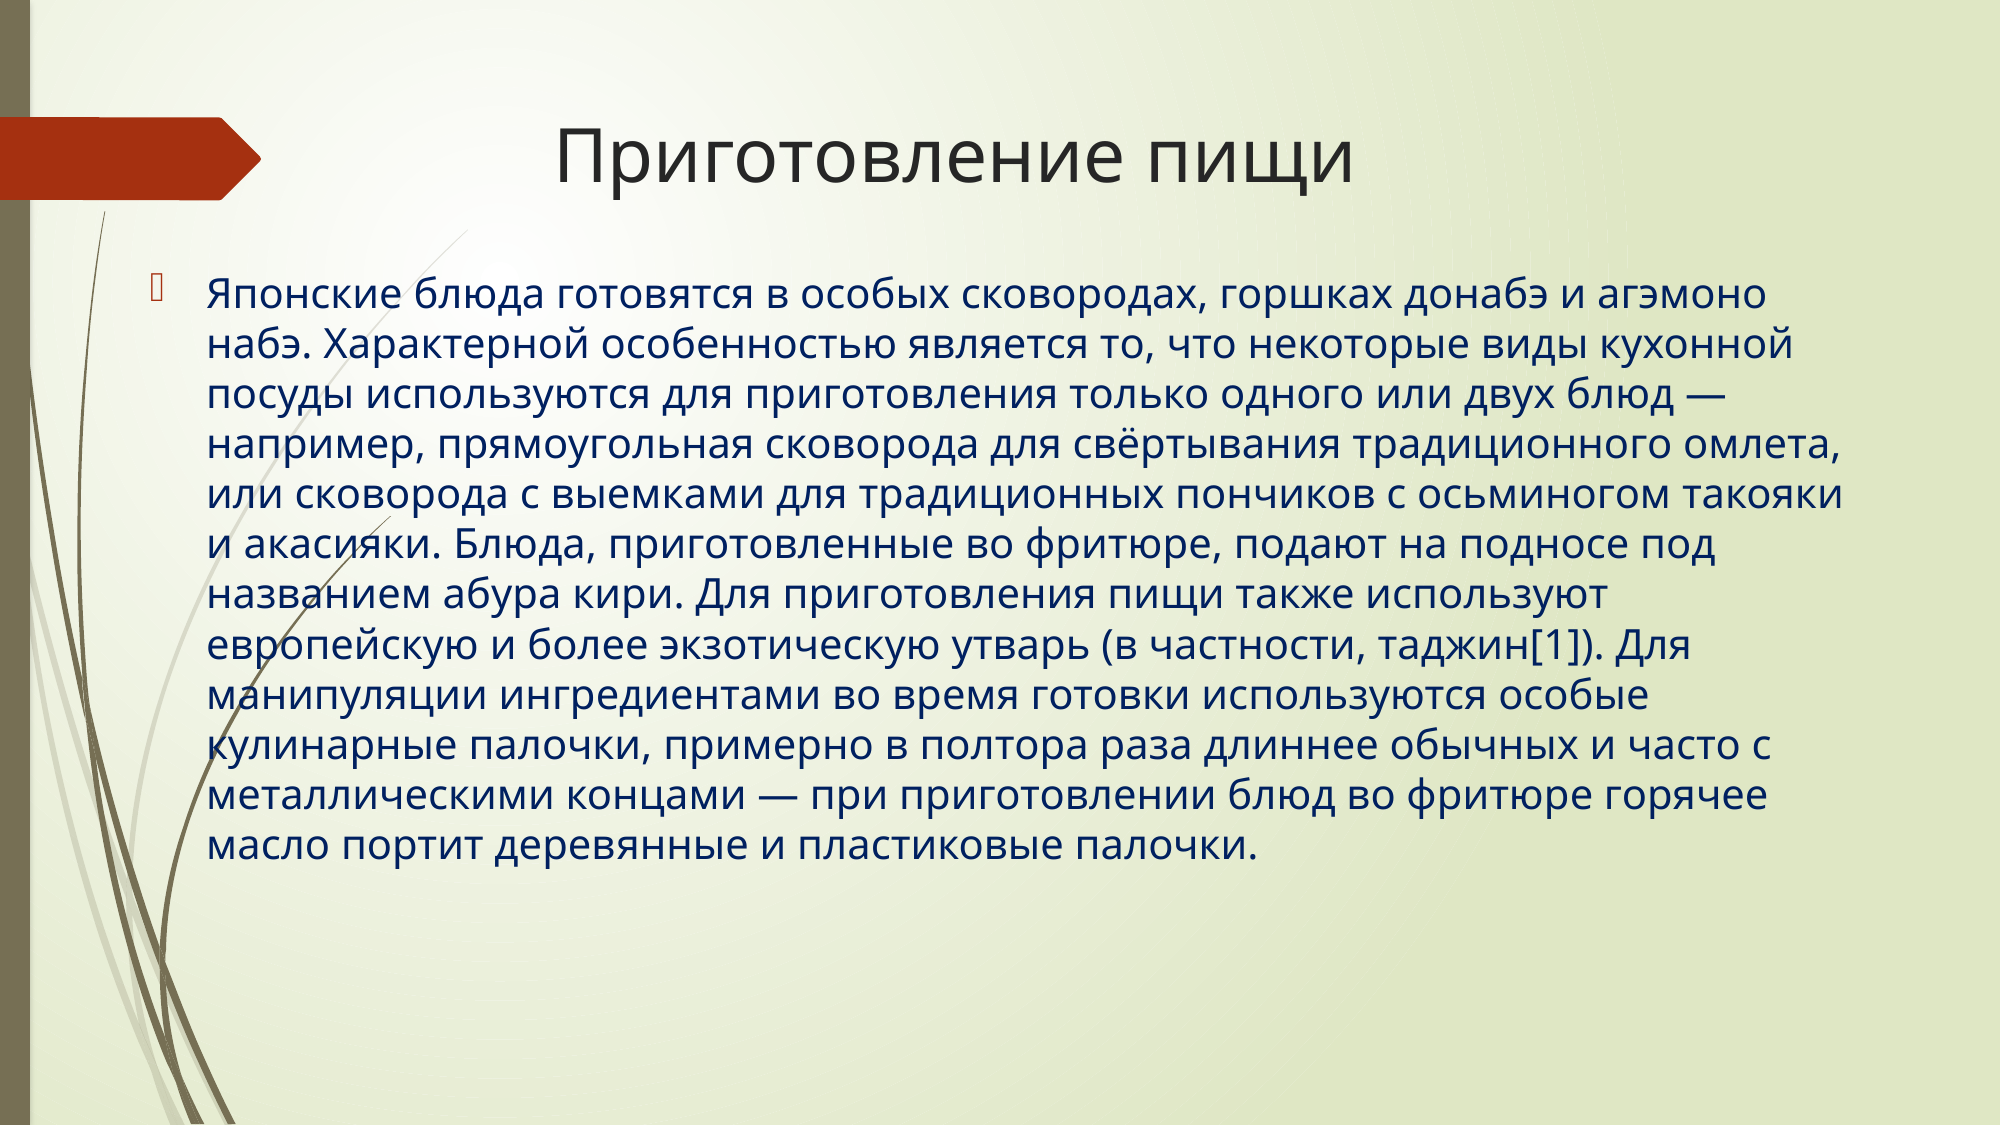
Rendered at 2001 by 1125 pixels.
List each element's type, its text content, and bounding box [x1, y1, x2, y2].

list Японские блюда готовятся в особых сковородах, горшках донабэ и агэмоно набэ. Характерной особенностью является то, что некоторые виды кухонной посуды используются для приготовления только одного или двух блюд — например, прямоугольная сковорода для свёртывания традиционного омлета, или сковорода с выемками для традиционных пончиков с осьминогом такояки и акасияки. Блюда, приготовленные во фритюре, подают на подносе под названием абура кири. Для приготовления пищи также используют европейскую и более экзотическую утварь (в частности, таджин[1]). Для манипуляции ингредиентами во время готовки используются особые кулинарные палочки, примерно в полтора раза длиннее обычных и часто с металлическими концами — при приготовлении блюд во фритюре горячее масло портит деревянные и пластиковые палочки. [134, 259, 1888, 1094]
title Приготовление пищи [538, 99, 2000, 310]
